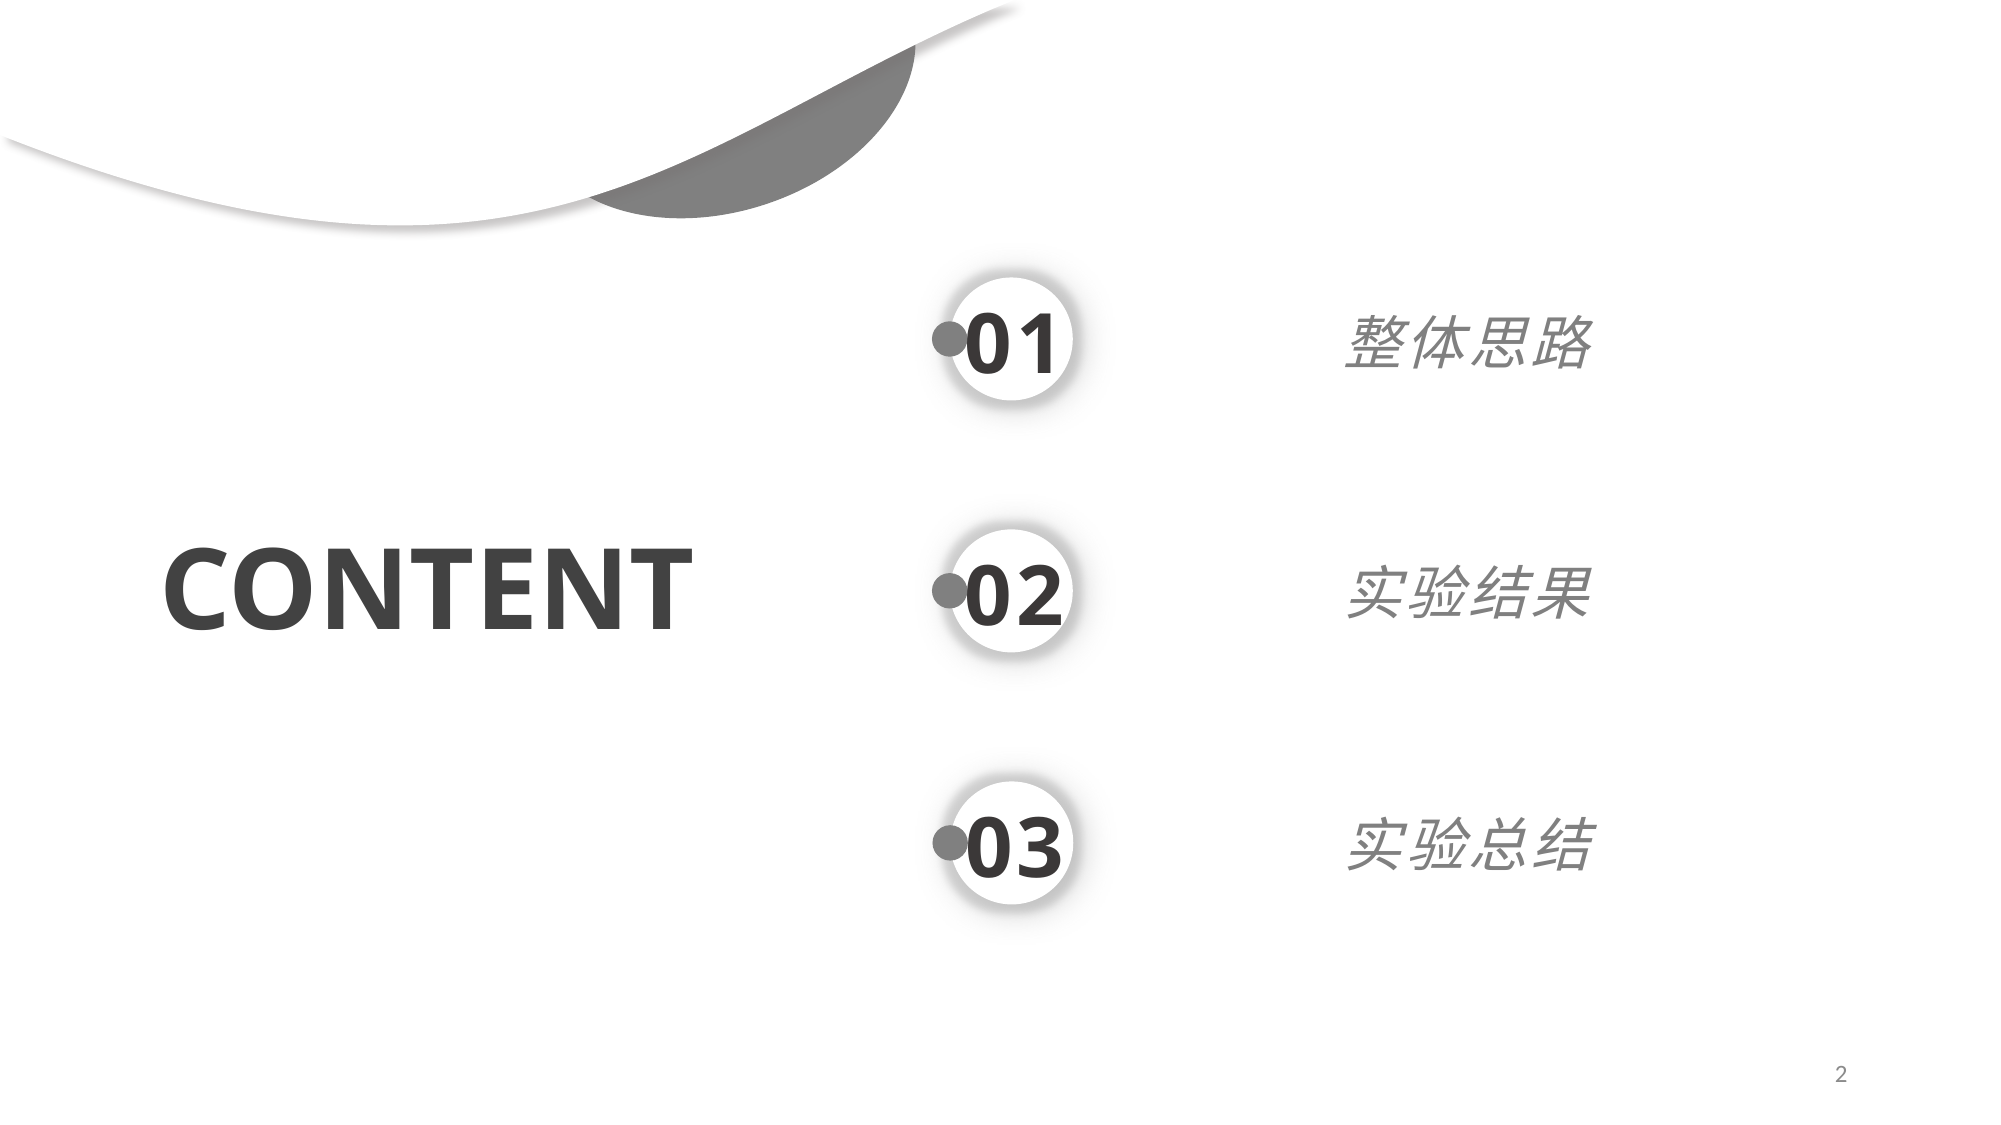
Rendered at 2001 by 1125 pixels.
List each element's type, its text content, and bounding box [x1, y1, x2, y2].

text_box CONTENT [144, 509, 711, 660]
text_box 实验总结 [1102, 807, 1939, 878]
text_box 整体思路 [1101, 305, 1938, 376]
text_box [610, 64, 915, 220]
slide_number 2 [1412, 1042, 1863, 1103]
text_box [928, 277, 1101, 401]
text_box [928, 781, 1102, 905]
text_box 实验结果 [1101, 555, 1938, 626]
text_box [0, 0, 1015, 227]
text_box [928, 529, 1101, 653]
